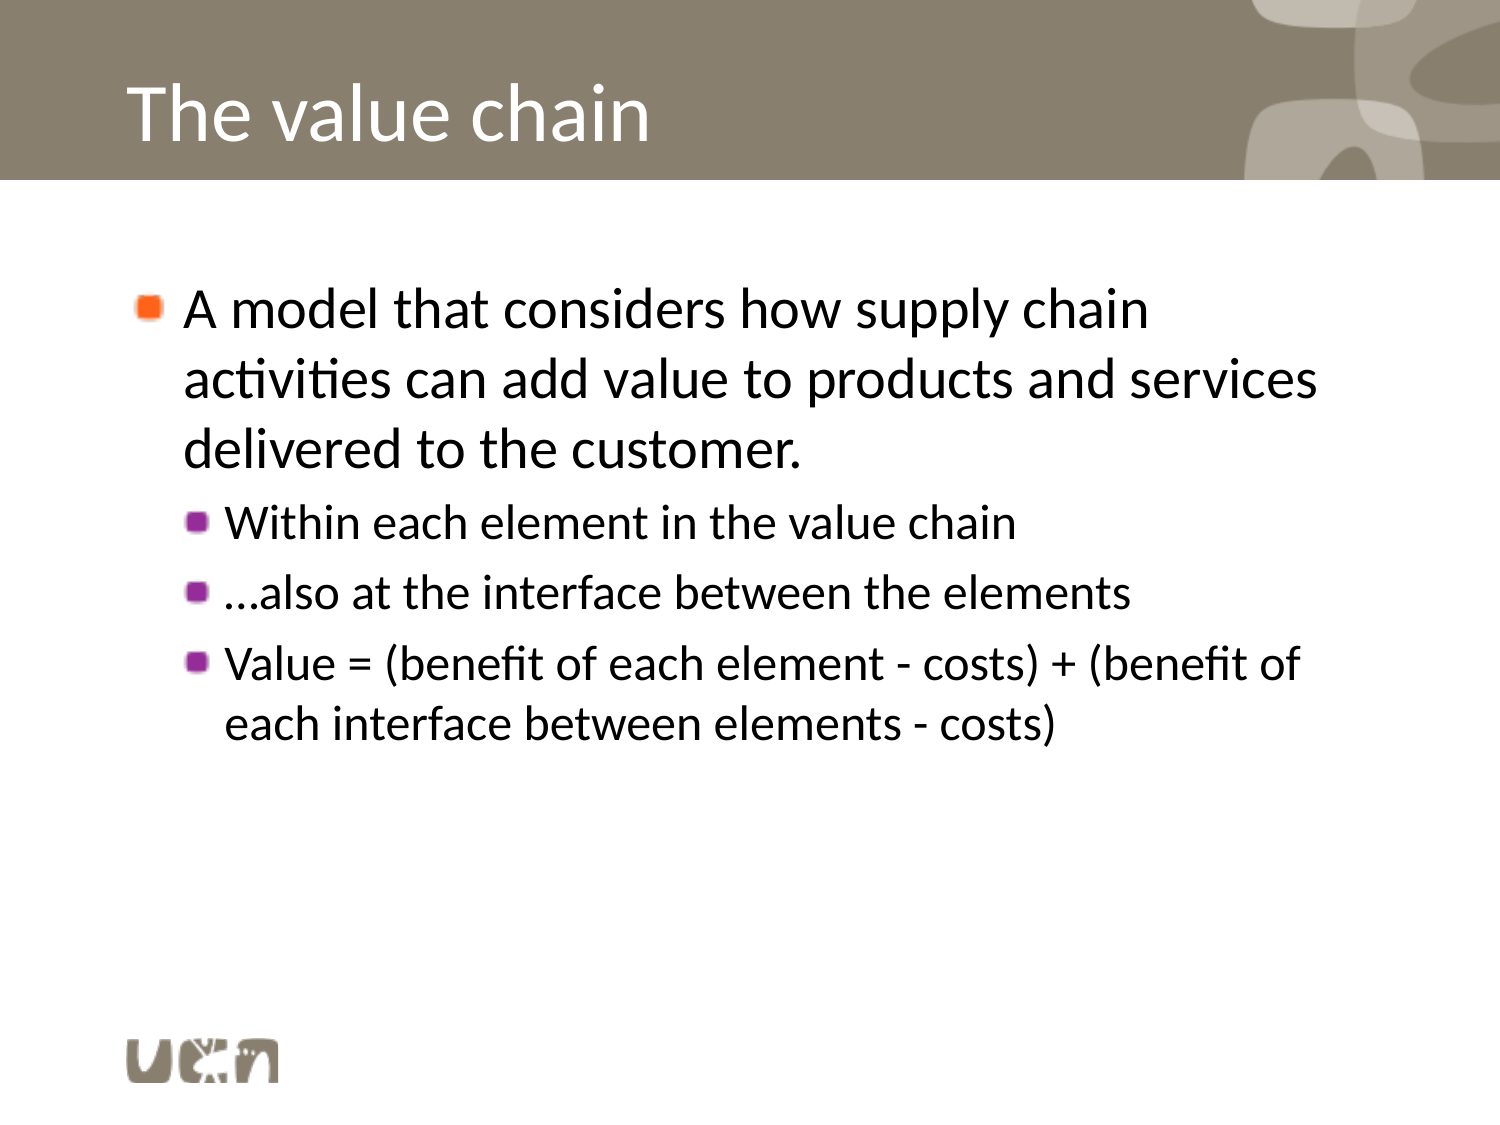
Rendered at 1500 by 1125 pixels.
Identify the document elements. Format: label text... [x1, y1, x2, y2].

title The value chain [111, 48, 1385, 166]
list A model that considers how supply chain activities can add value to products and services delivered to the customer. Within each element in the value chain …also at the interface between the elements Value = (benefit of each element - costs) + (benefit of each interface between elements - costs) [111, 262, 1385, 1005]
